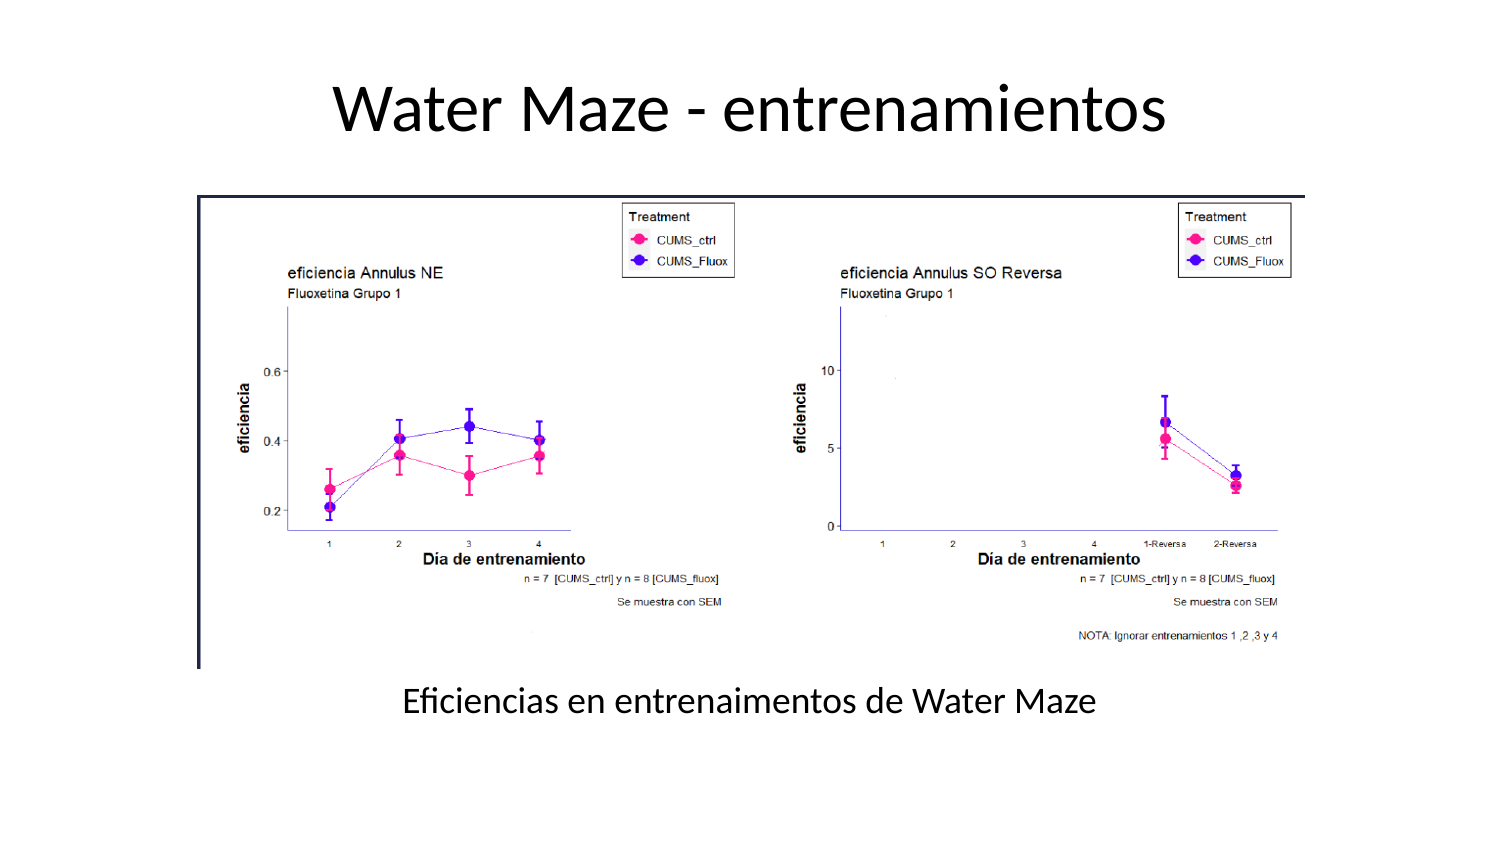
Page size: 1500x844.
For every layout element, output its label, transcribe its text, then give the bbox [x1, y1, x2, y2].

title Water Maze - entrenamientos [75, 33, 1425, 175]
picture [197, 195, 1305, 669]
text_box Eficiencias en entrenaimentos de Water Maze [74, 668, 1425, 753]
